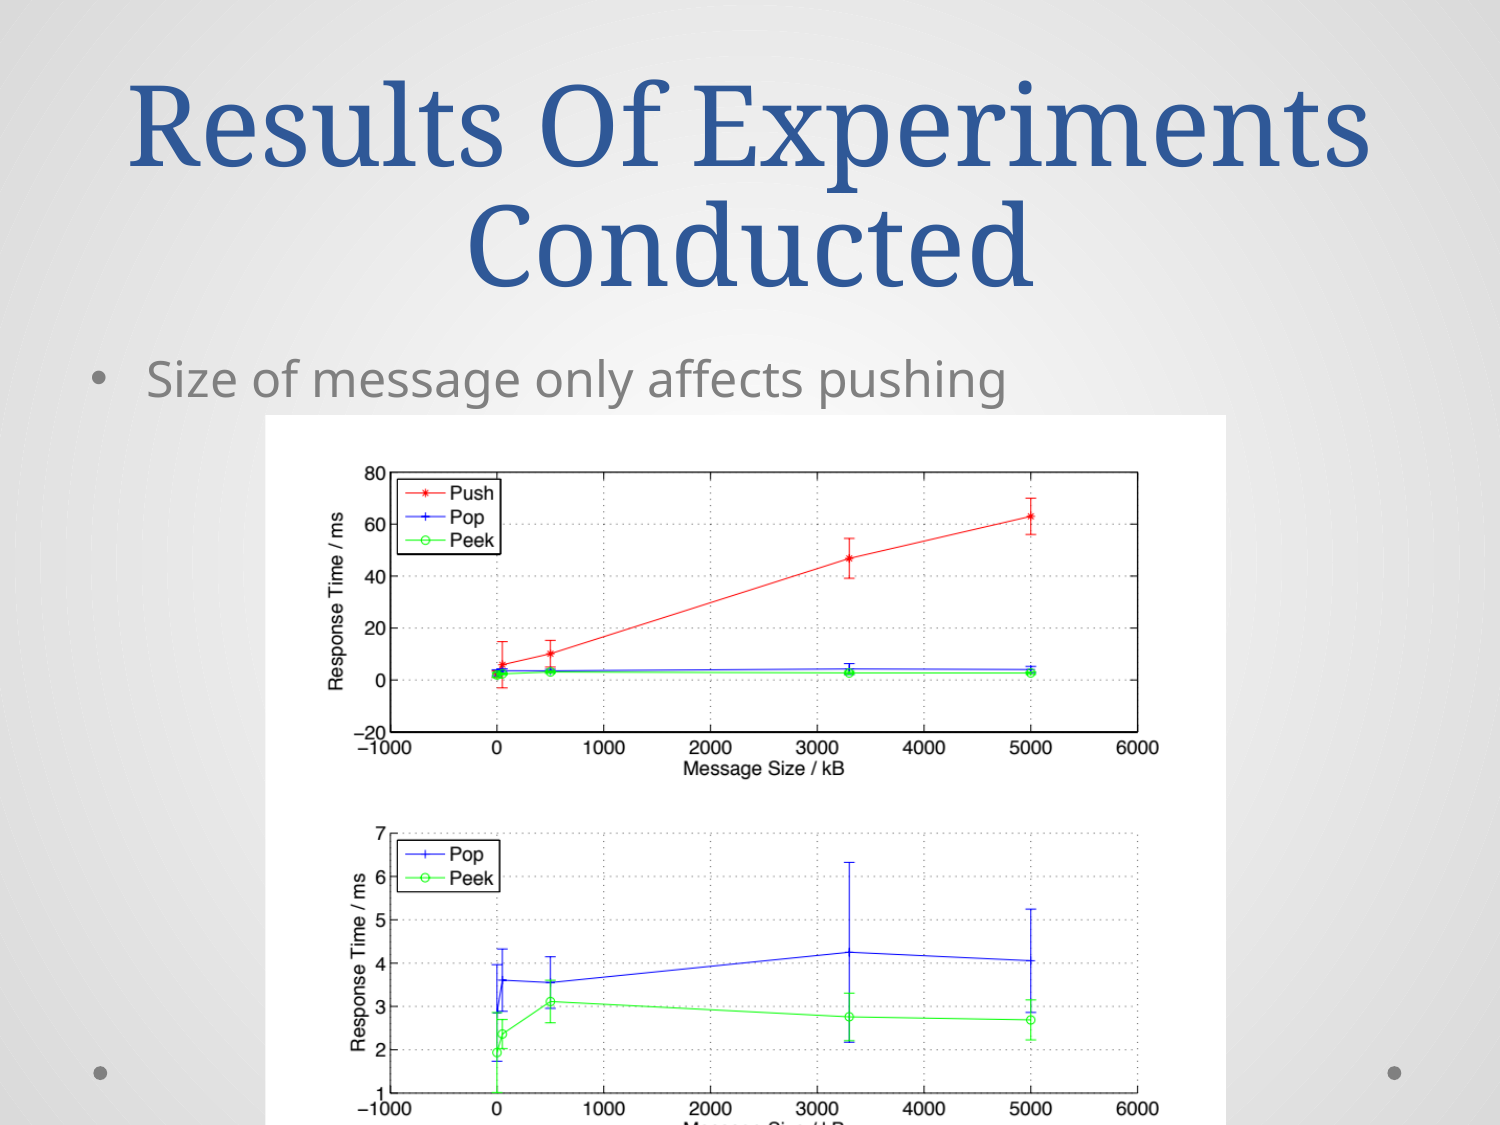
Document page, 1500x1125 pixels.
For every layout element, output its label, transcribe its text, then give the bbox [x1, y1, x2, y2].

picture [265, 414, 1227, 1125]
list Size of message only affects pushing [75, 339, 1425, 1005]
title Results Of Experiments Conducted [75, 0, 1425, 317]
